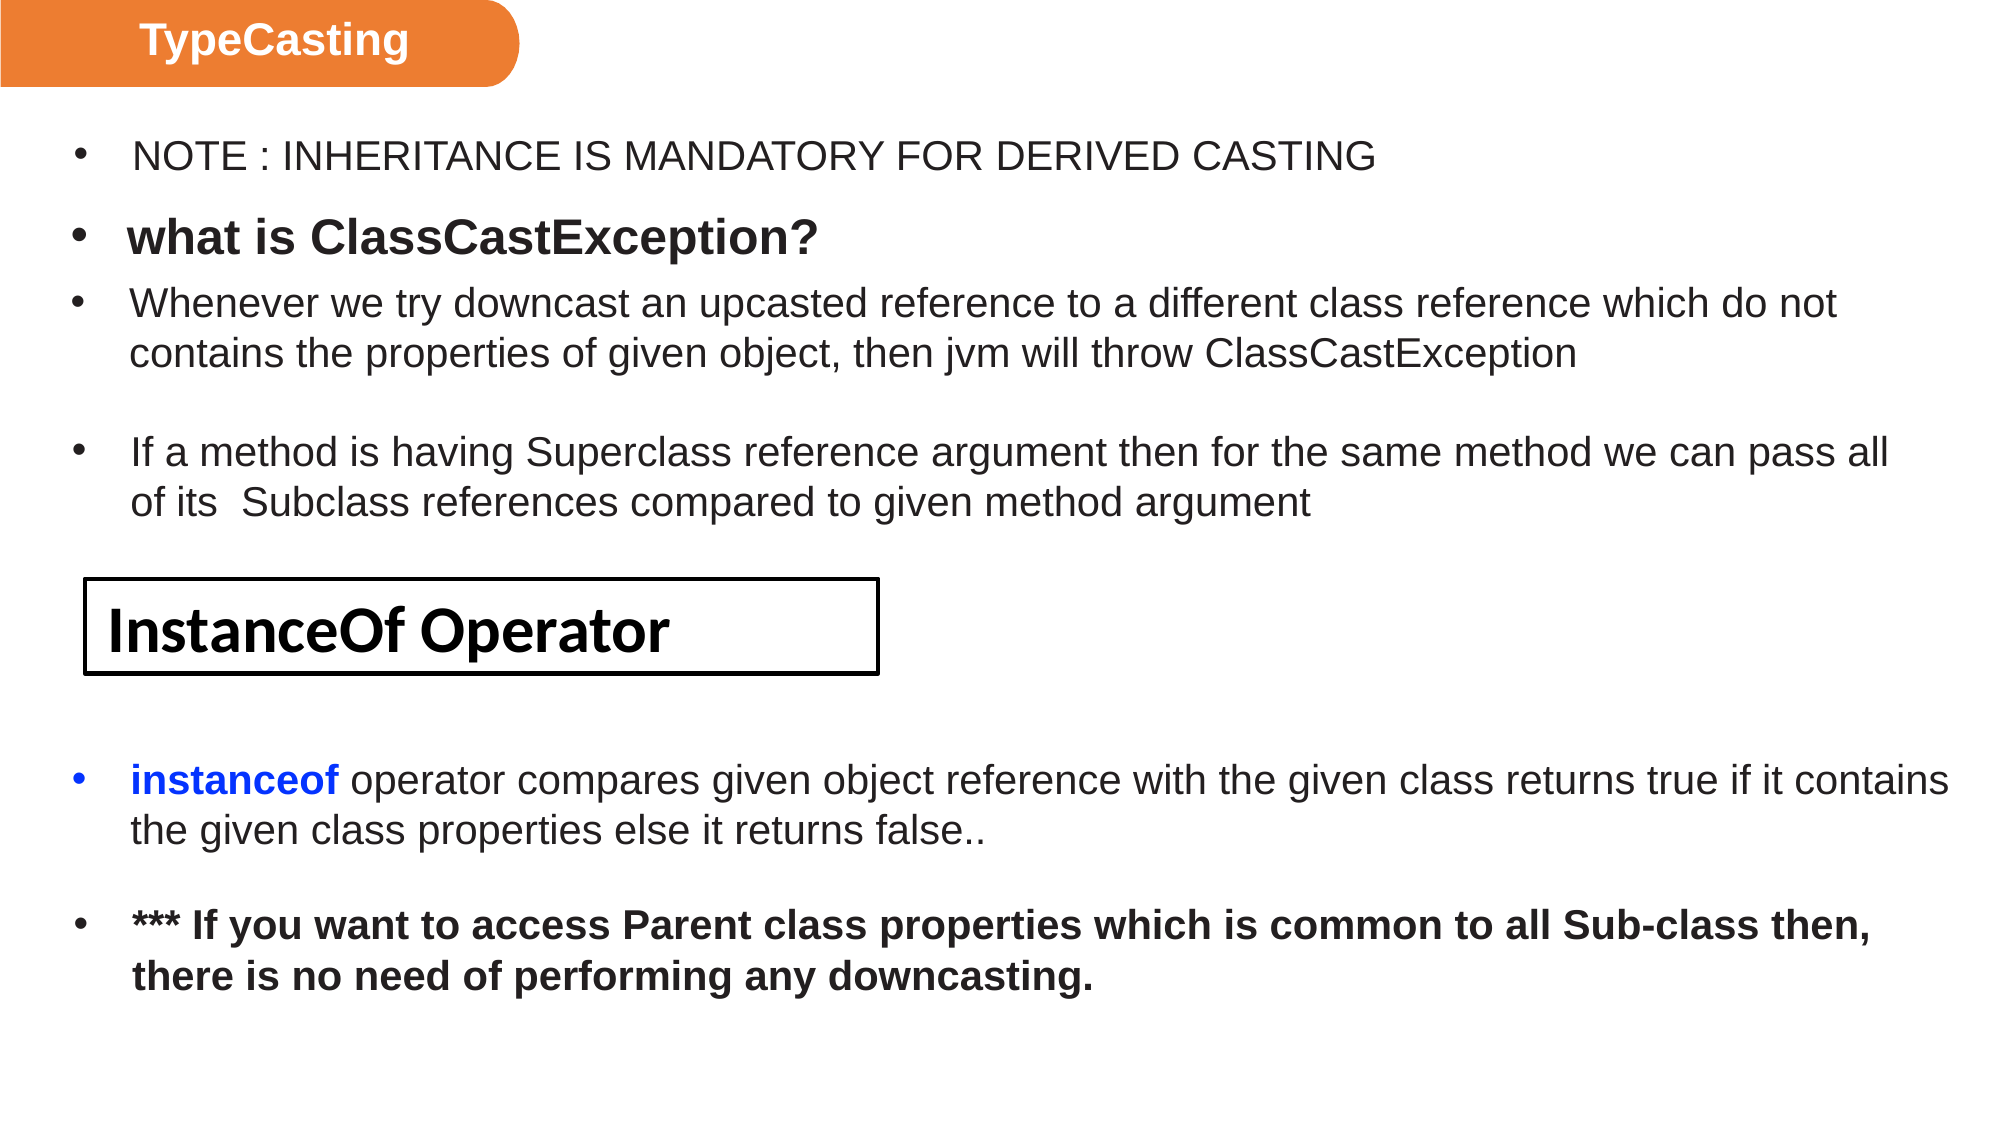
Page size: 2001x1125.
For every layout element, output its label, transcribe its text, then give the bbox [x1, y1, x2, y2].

text_box *** If you want to access Parent class properties which is common to all Sub-class then, there is no need of performing any downcasting. [66, 893, 1934, 1004]
text_box Whenever we try downcast an upcasted reference to a different class reference which do not contains the properties of given object, then jvm will throw ClassCastException [63, 271, 1937, 381]
text_box If a method is having Superclass reference argument then for the same method we can pass all of its Subclass references compared to given method argument [65, 419, 1935, 530]
text_box what is ClassCastException? [63, 149, 1737, 270]
text_box InstanceOf Operator [83, 577, 880, 676]
text_box instanceof operator compares given object reference with the given class returns true if it contains the given class properties else it returns false.. [64, 747, 1980, 858]
text_box NOTE : INHERITANCE IS MANDATORY FOR DERIVED CASTING [66, 123, 1610, 149]
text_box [0, 0, 520, 88]
text_box [63, 552, 1937, 614]
